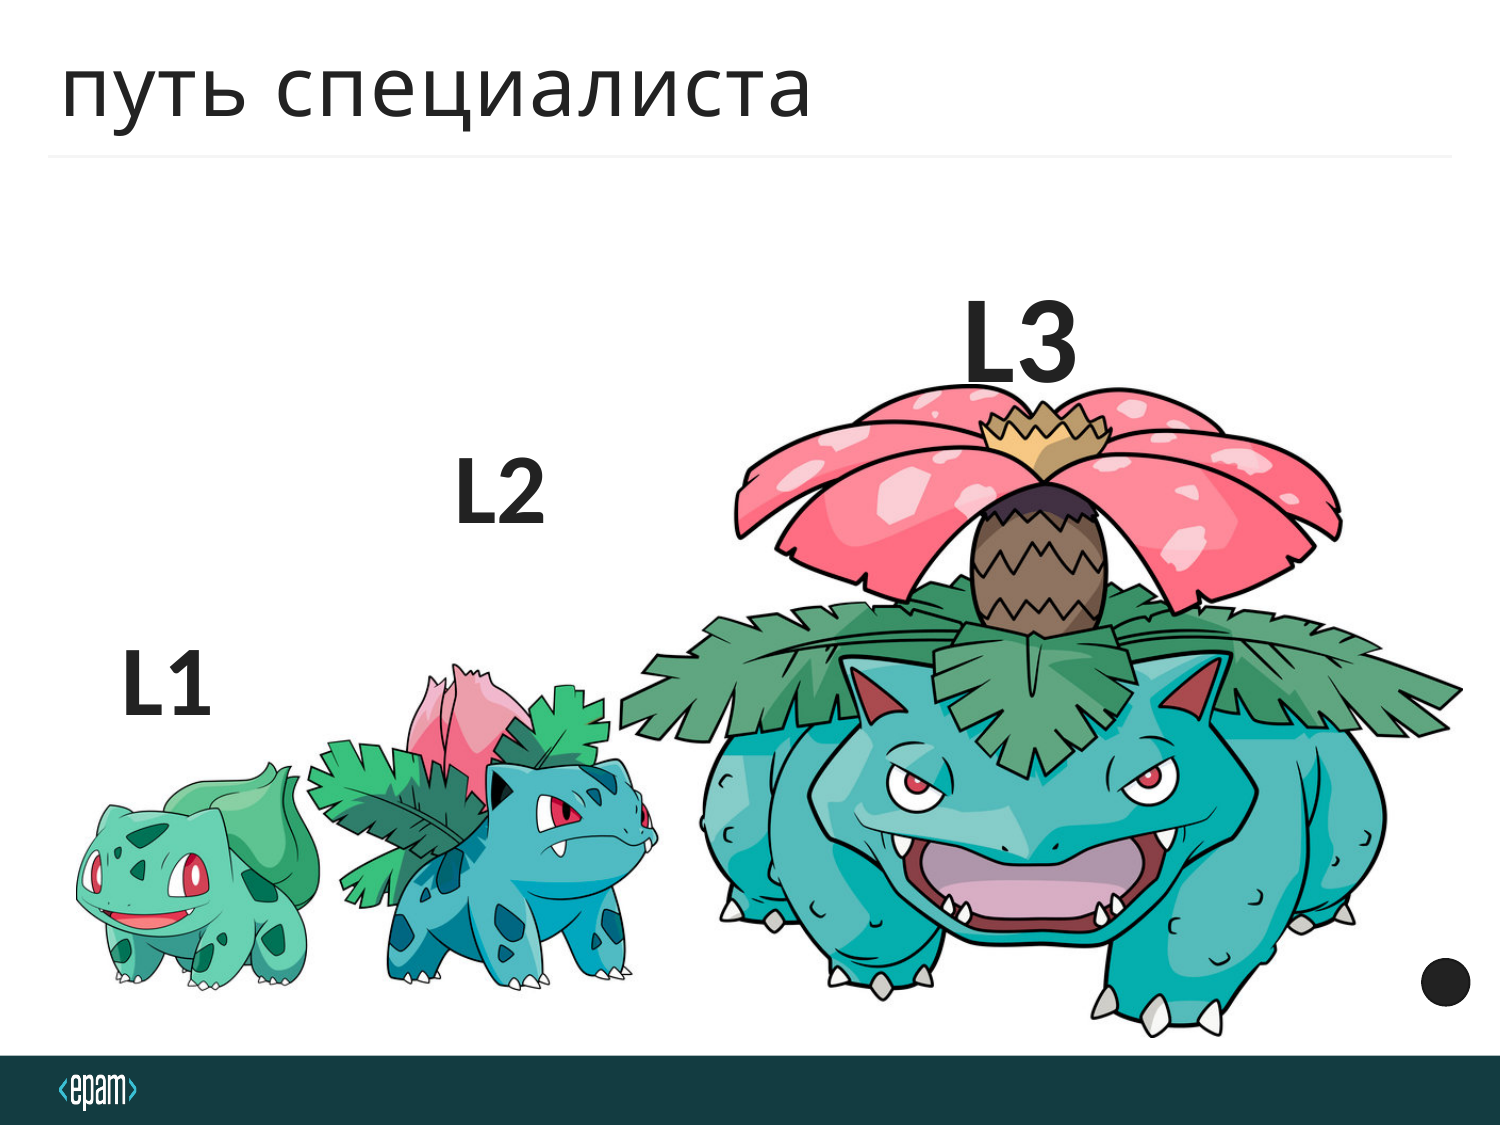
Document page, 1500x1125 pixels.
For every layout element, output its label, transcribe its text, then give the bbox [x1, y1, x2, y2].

text_box L3 [948, 249, 1094, 384]
picture [76, 384, 1463, 1038]
text_box [1463, 964, 1471, 1000]
title путь специалиста [59, 50, 1442, 116]
